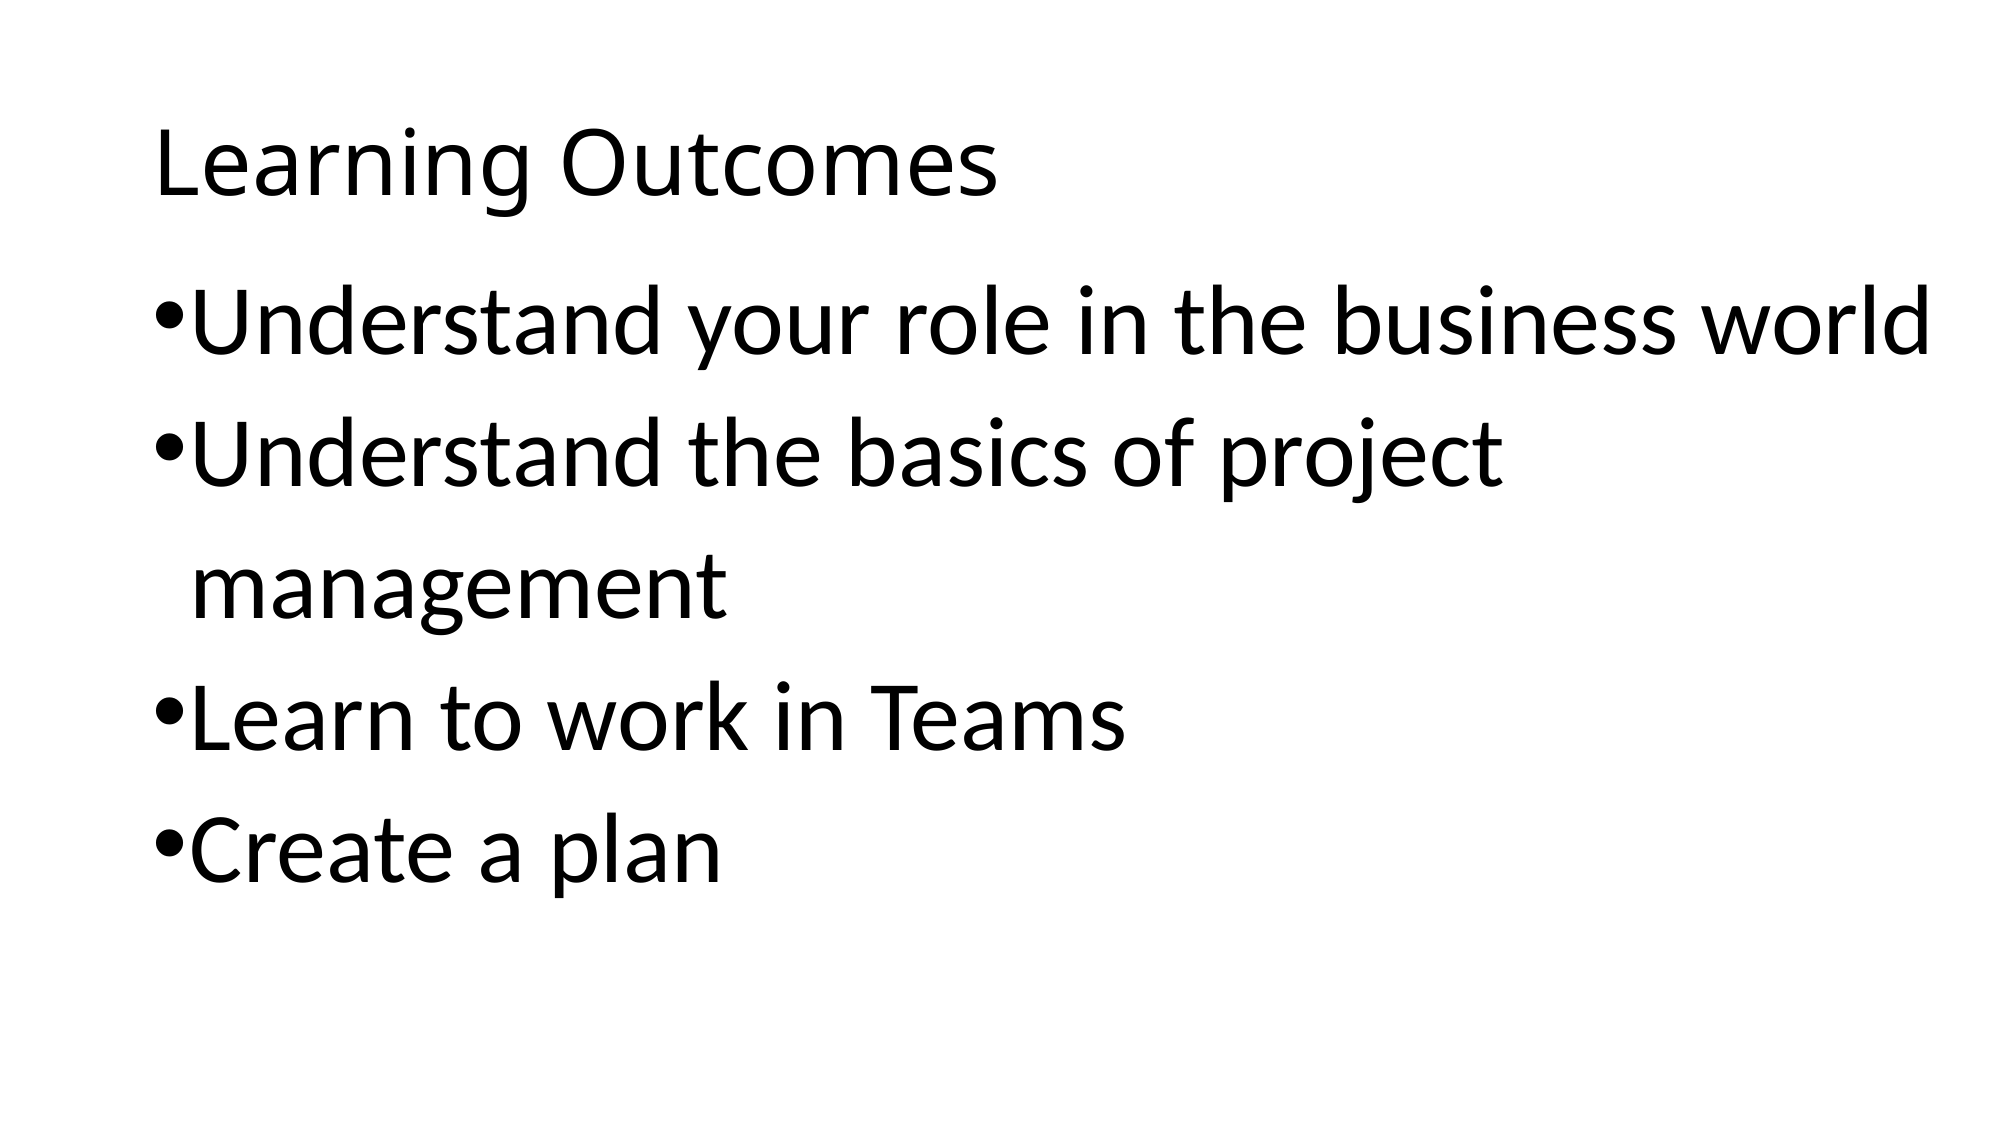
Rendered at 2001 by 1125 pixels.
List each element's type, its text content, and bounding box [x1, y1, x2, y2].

title Learning Outcomes [137, 56, 1863, 234]
list Understand your role in the business world Understand the basics of project management Learn to work in Teams Create a plan [137, 234, 2000, 1104]
